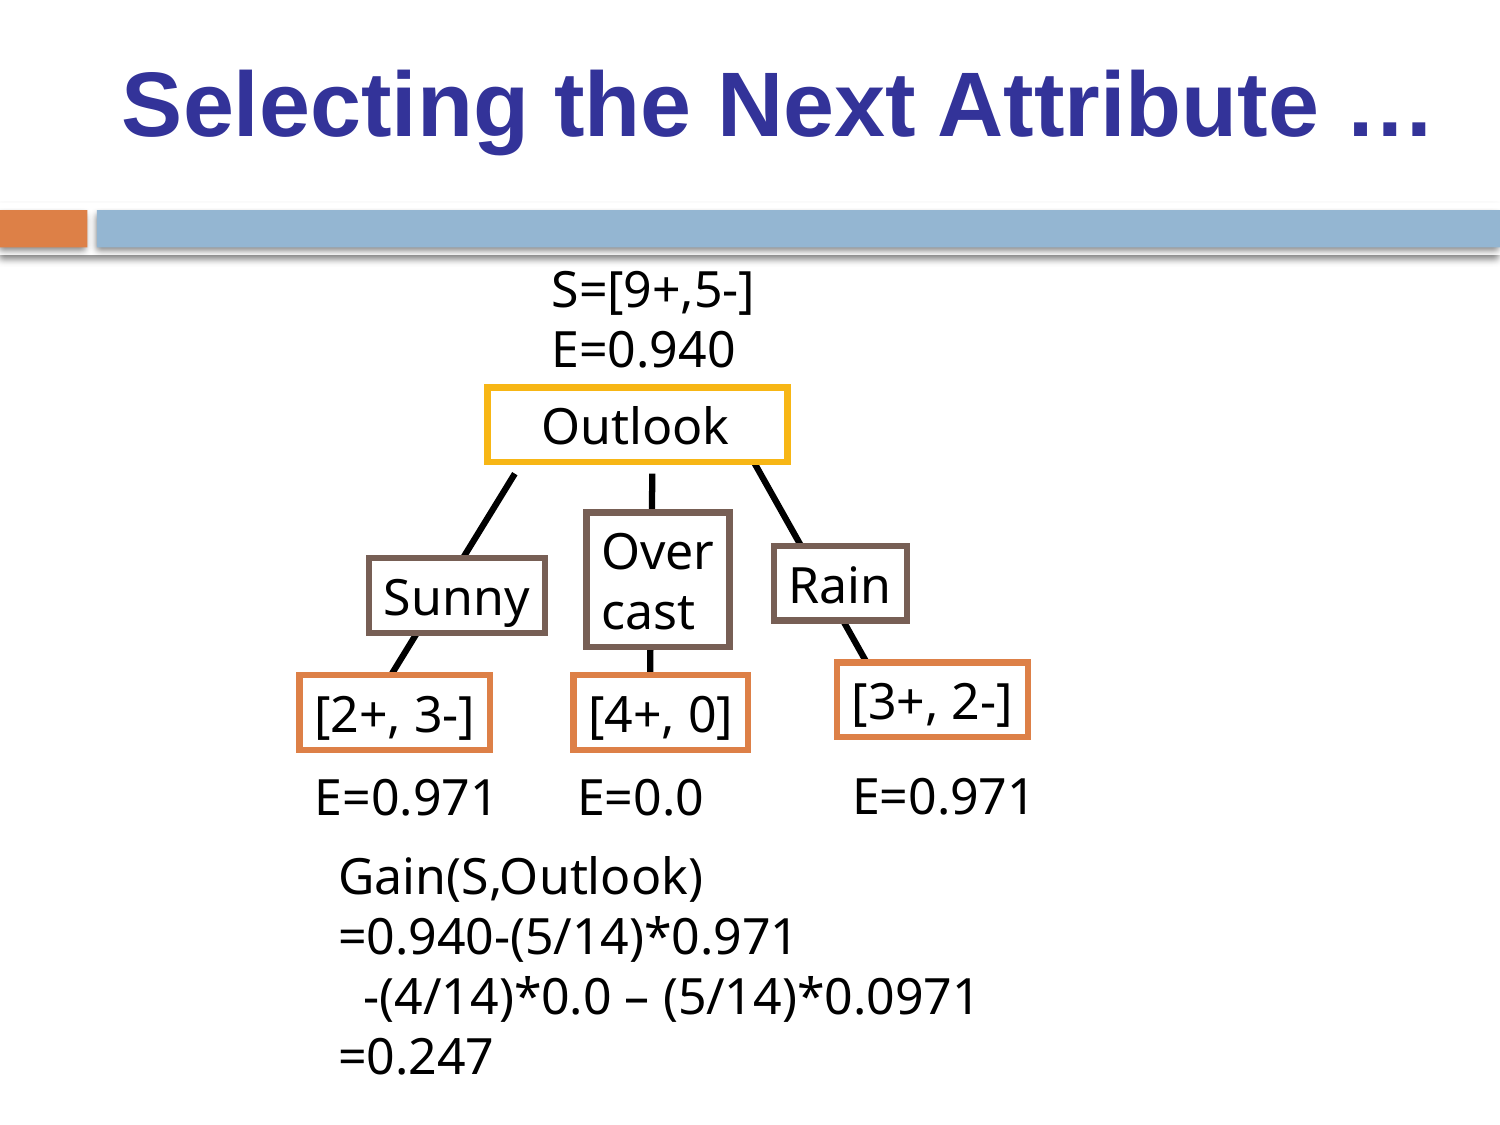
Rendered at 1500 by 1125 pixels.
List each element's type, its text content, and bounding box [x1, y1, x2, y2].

text_box Sunny [369, 558, 545, 633]
text_box E=0.971 [299, 774, 525, 832]
text_box E=0.971 [837, 756, 1063, 832]
text_box Outlook [487, 387, 788, 463]
text_box [2+, 3-] [299, 674, 491, 750]
text_box Rain [774, 545, 907, 621]
text_box [3+, 2-] [837, 662, 1028, 738]
text_box E=0.0 [562, 774, 788, 832]
text_box S=[9+,5-] E=0.940 [536, 249, 771, 385]
text_box Gain(S,Outlook) =0.940-(5/14)*0.971 -(4/14)*0.0 – (5/14)*0.0971 =0.247 [323, 837, 996, 1093]
text_box Over cast [586, 512, 730, 648]
text_box Selecting the Next Attribute … [106, 24, 1457, 163]
text_box [4+, 0] [573, 674, 749, 750]
